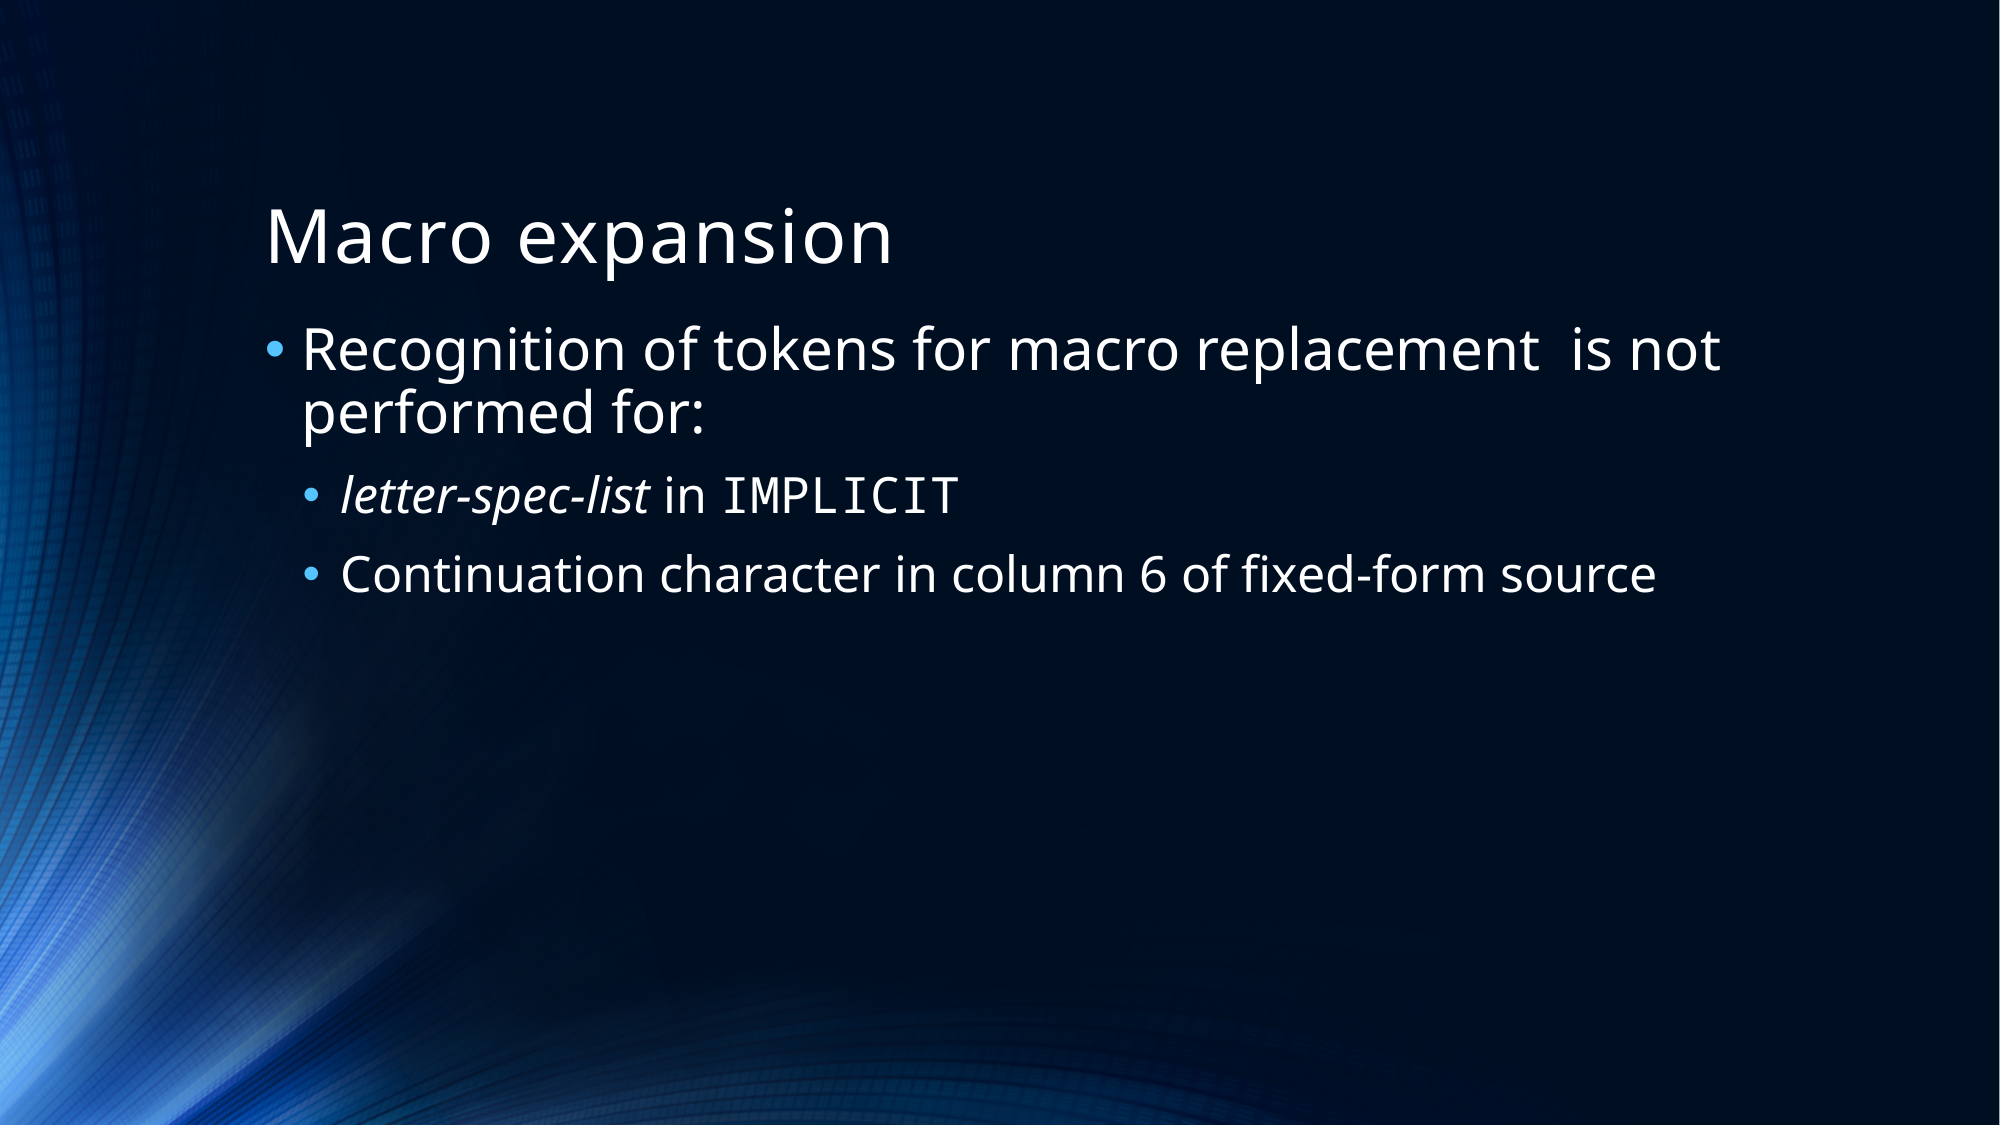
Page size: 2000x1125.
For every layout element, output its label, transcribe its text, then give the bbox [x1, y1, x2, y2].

title Macro expansion [249, 62, 1750, 288]
picture [0, 0, 2000, 1125]
list Recognition of tokens for macro replacement is not performed for: letter-spec-list in IMPLICIT Continuation character in column 6 of fixed-form source [249, 312, 1749, 988]
